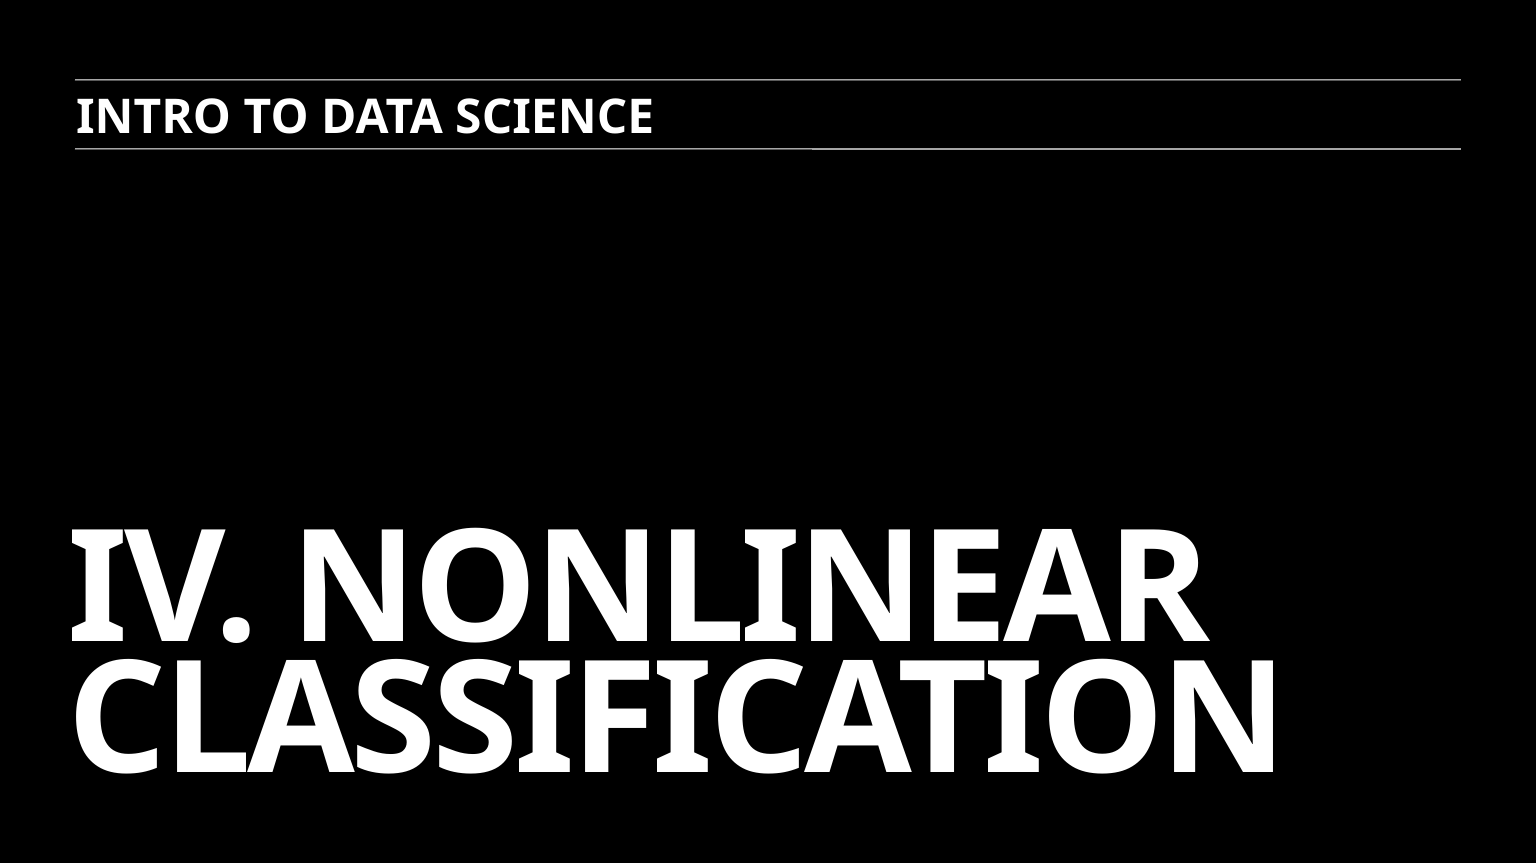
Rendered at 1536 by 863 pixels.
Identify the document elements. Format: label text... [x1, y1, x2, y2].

list INTRO TO DATA SCIENCE [60, 81, 1111, 132]
title Iv. Nonlinear classification [57, 531, 1440, 832]
